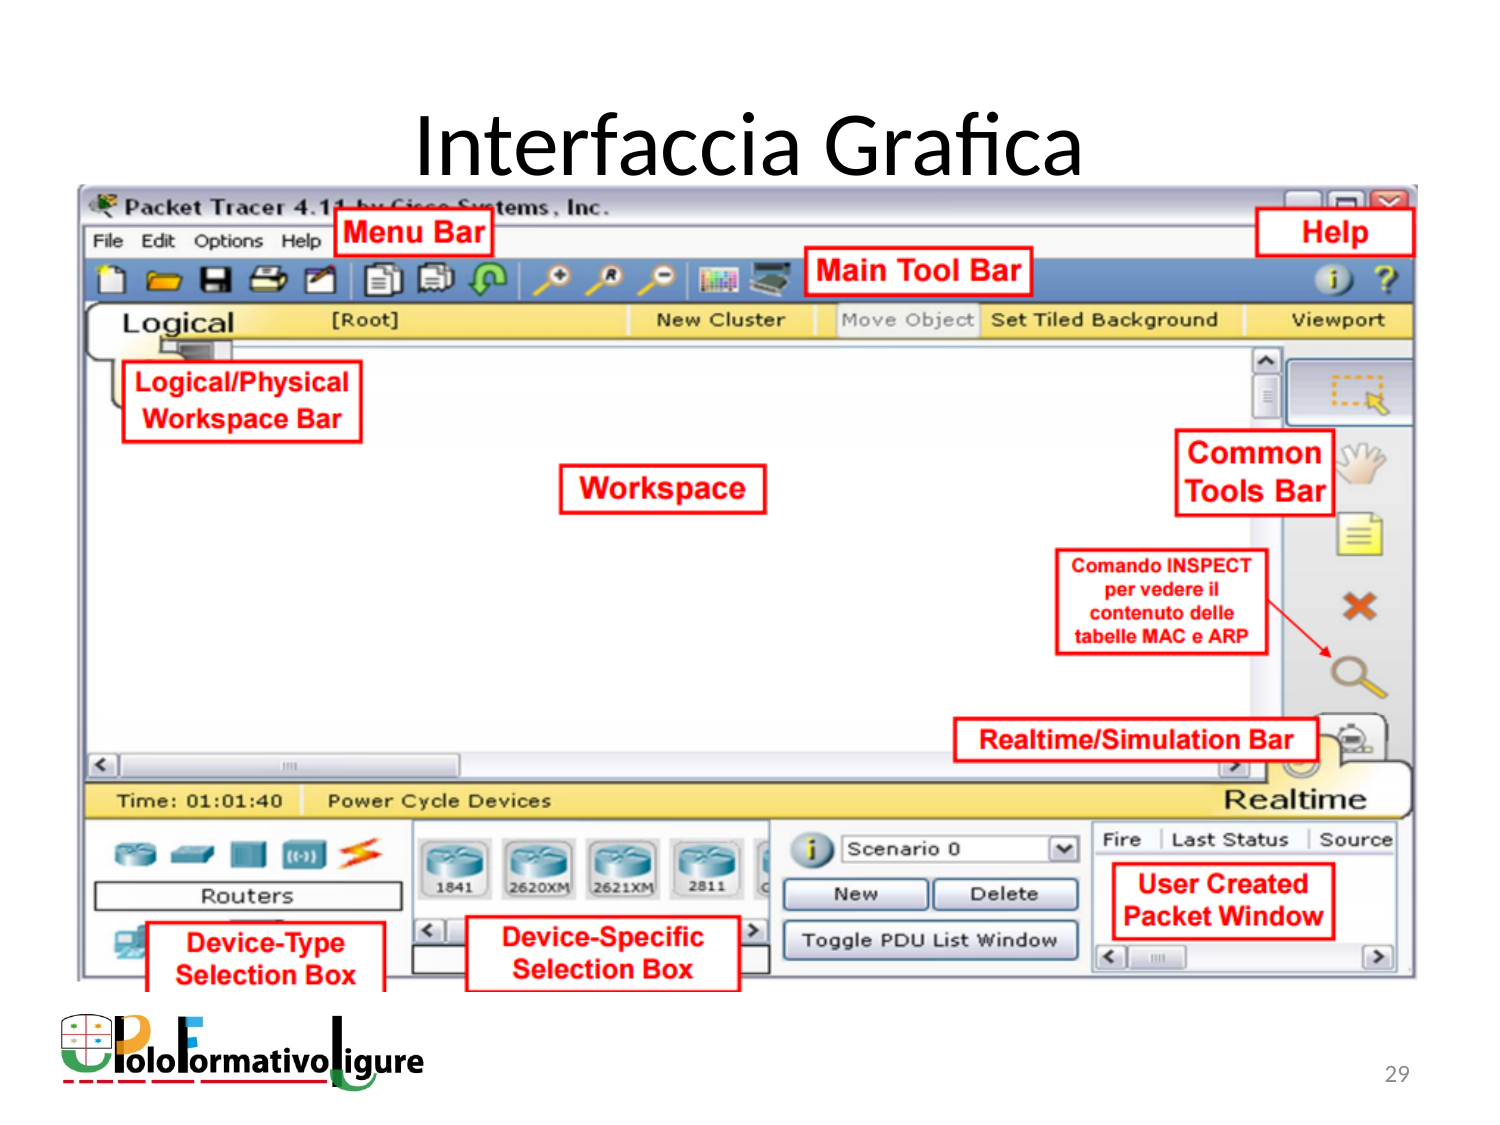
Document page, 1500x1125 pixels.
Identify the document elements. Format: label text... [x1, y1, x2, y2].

slide_number 29 [1074, 1042, 1425, 1103]
picture [76, 184, 1418, 992]
title Interfaccia Grafica [75, 45, 1425, 233]
picture [52, 1011, 426, 1096]
